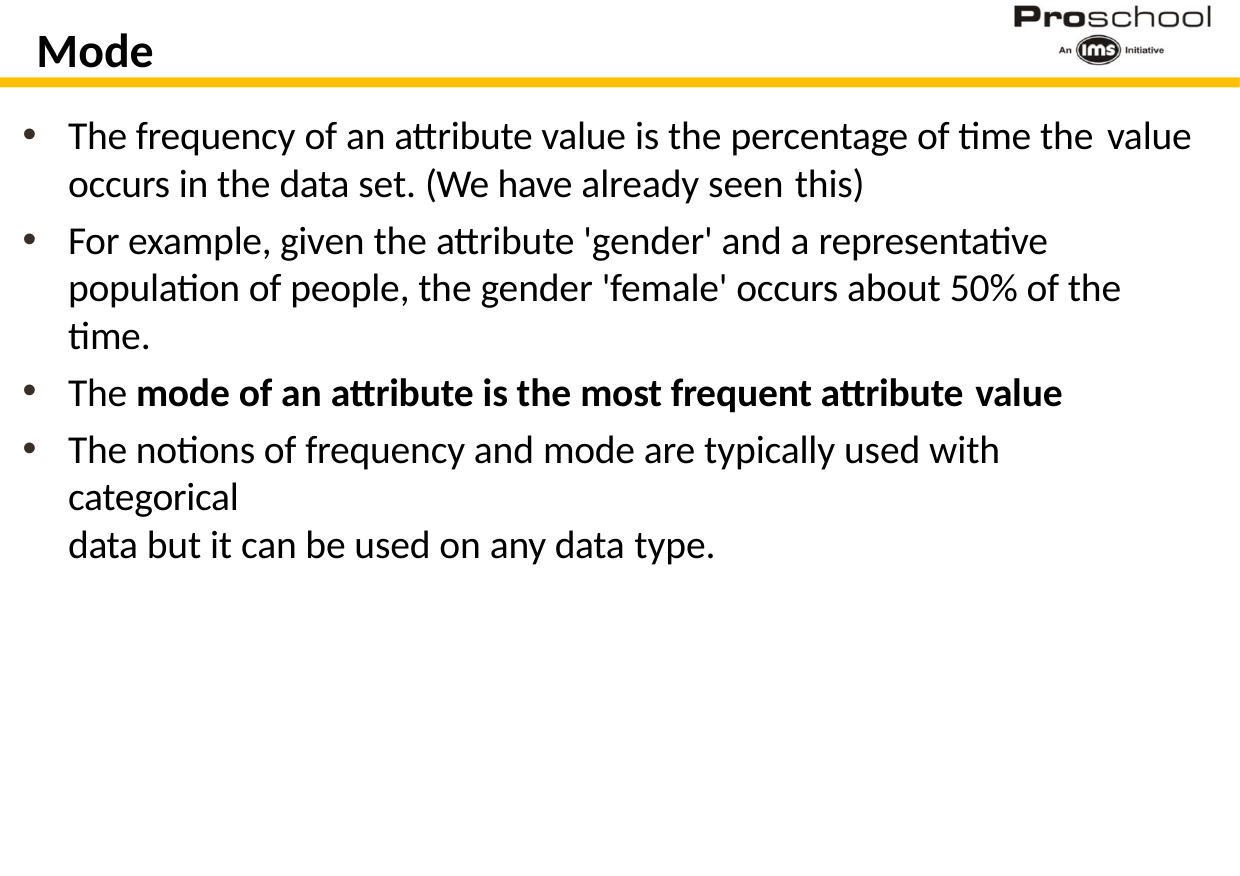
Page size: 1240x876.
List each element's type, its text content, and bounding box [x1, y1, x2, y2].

text_box [0, 77, 23, 86]
text_box [1217, 77, 1240, 86]
text_box The frequency of an attribute value is the percentage of time the value occurs in the data set. (We have already seen this) For example, given the attribute 'gender' and a representative population of people, the gender 'female' occurs about 50% of the time. The mode of an attribute is the most frequent attribute value The notions of frequency and mode are typically used with categorical data but it can be used on any data type. [20, 110, 1204, 567]
title Mode [23, 19, 1217, 166]
picture [1004, 0, 1221, 73]
